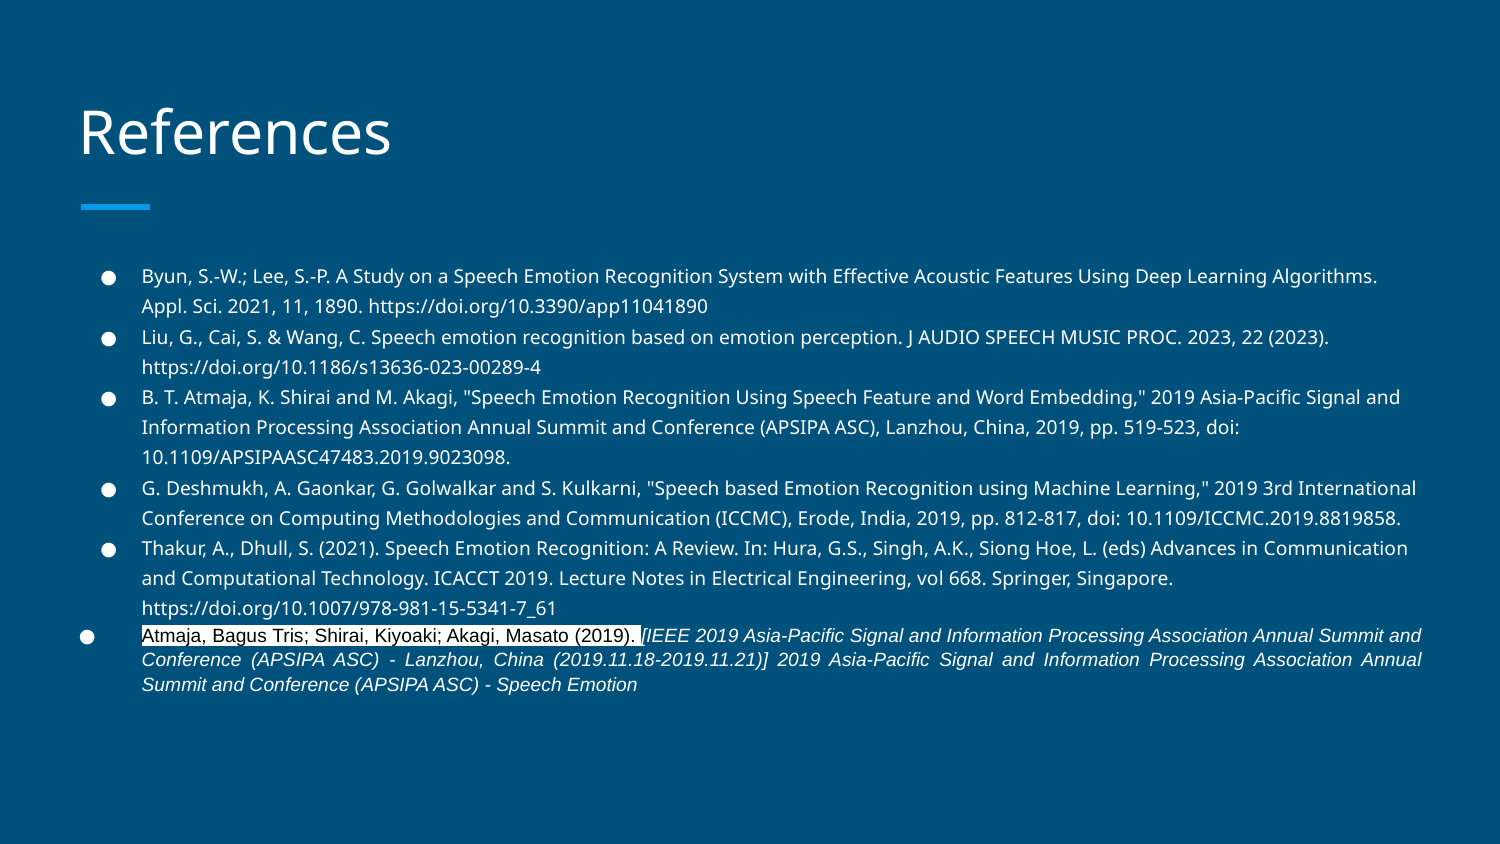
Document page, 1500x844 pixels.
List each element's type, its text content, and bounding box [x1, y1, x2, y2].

list Byun, S.-W.; Lee, S.-P. A Study on a Speech Emotion Recognition System with Effective Acoustic Features Using Deep Learning Algorithms. Appl. Sci. 2021, 11, 1890. https://doi.org/10.3390/app11041890 Liu, G., Cai, S. & Wang, C. Speech emotion recognition based on emotion perception. J AUDIO SPEECH MUSIC PROC. 2023, 22 (2023). https://doi.org/10.1186/s13636-023-00289-4 B. T. Atmaja, K. Shirai and M. Akagi, "Speech Emotion Recognition Using Speech Feature and Word Embedding," 2019 Asia-Pacific Signal and Information Processing Association Annual Summit and Conference (APSIPA ASC), Lanzhou, China, 2019, pp. 519-523, doi: 10.1109/APSIPAASC47483.2019.9023098. G. Deshmukh, A. Gaonkar, G. Golwalkar and S. Kulkarni, "Speech based Emotion Recognition using Machine Learning," 2019 3rd International Conference on Computing Methodologies and Communication (ICCMC), Erode, India, 2019, pp. 812-817, doi: 10.1109/ICCMC.2019.8819858. Thakur, A., Dhull, S. (2021). Speech Emotion Recognition: A Review. In: Hura, G.S., Singh, A.K., Siong Hoe, L. (eds) Advances in Communication and Computational Technology. ICACCT 2019. Lecture Notes in Electrical Engineering, vol 668. Springer, Singapore. https://doi.org/10.1007/978-981-15-5341-7_61 Atmaja, Bagus Tris; Shirai, Kiyoaki; Akagi, Masato (2019). [IEEE 2019 Asia-Pacific Signal and Information Processing Association Annual Summit and Conference (APSIPA ASC) - Lanzhou, China (2019.11.18-2019.11.21)] 2019 Asia-Pacific Signal and Information Processing Association Annual Summit and Conference (APSIPA ASC) - Speech Emotion [63, 244, 1437, 750]
title References [63, 75, 1437, 188]
